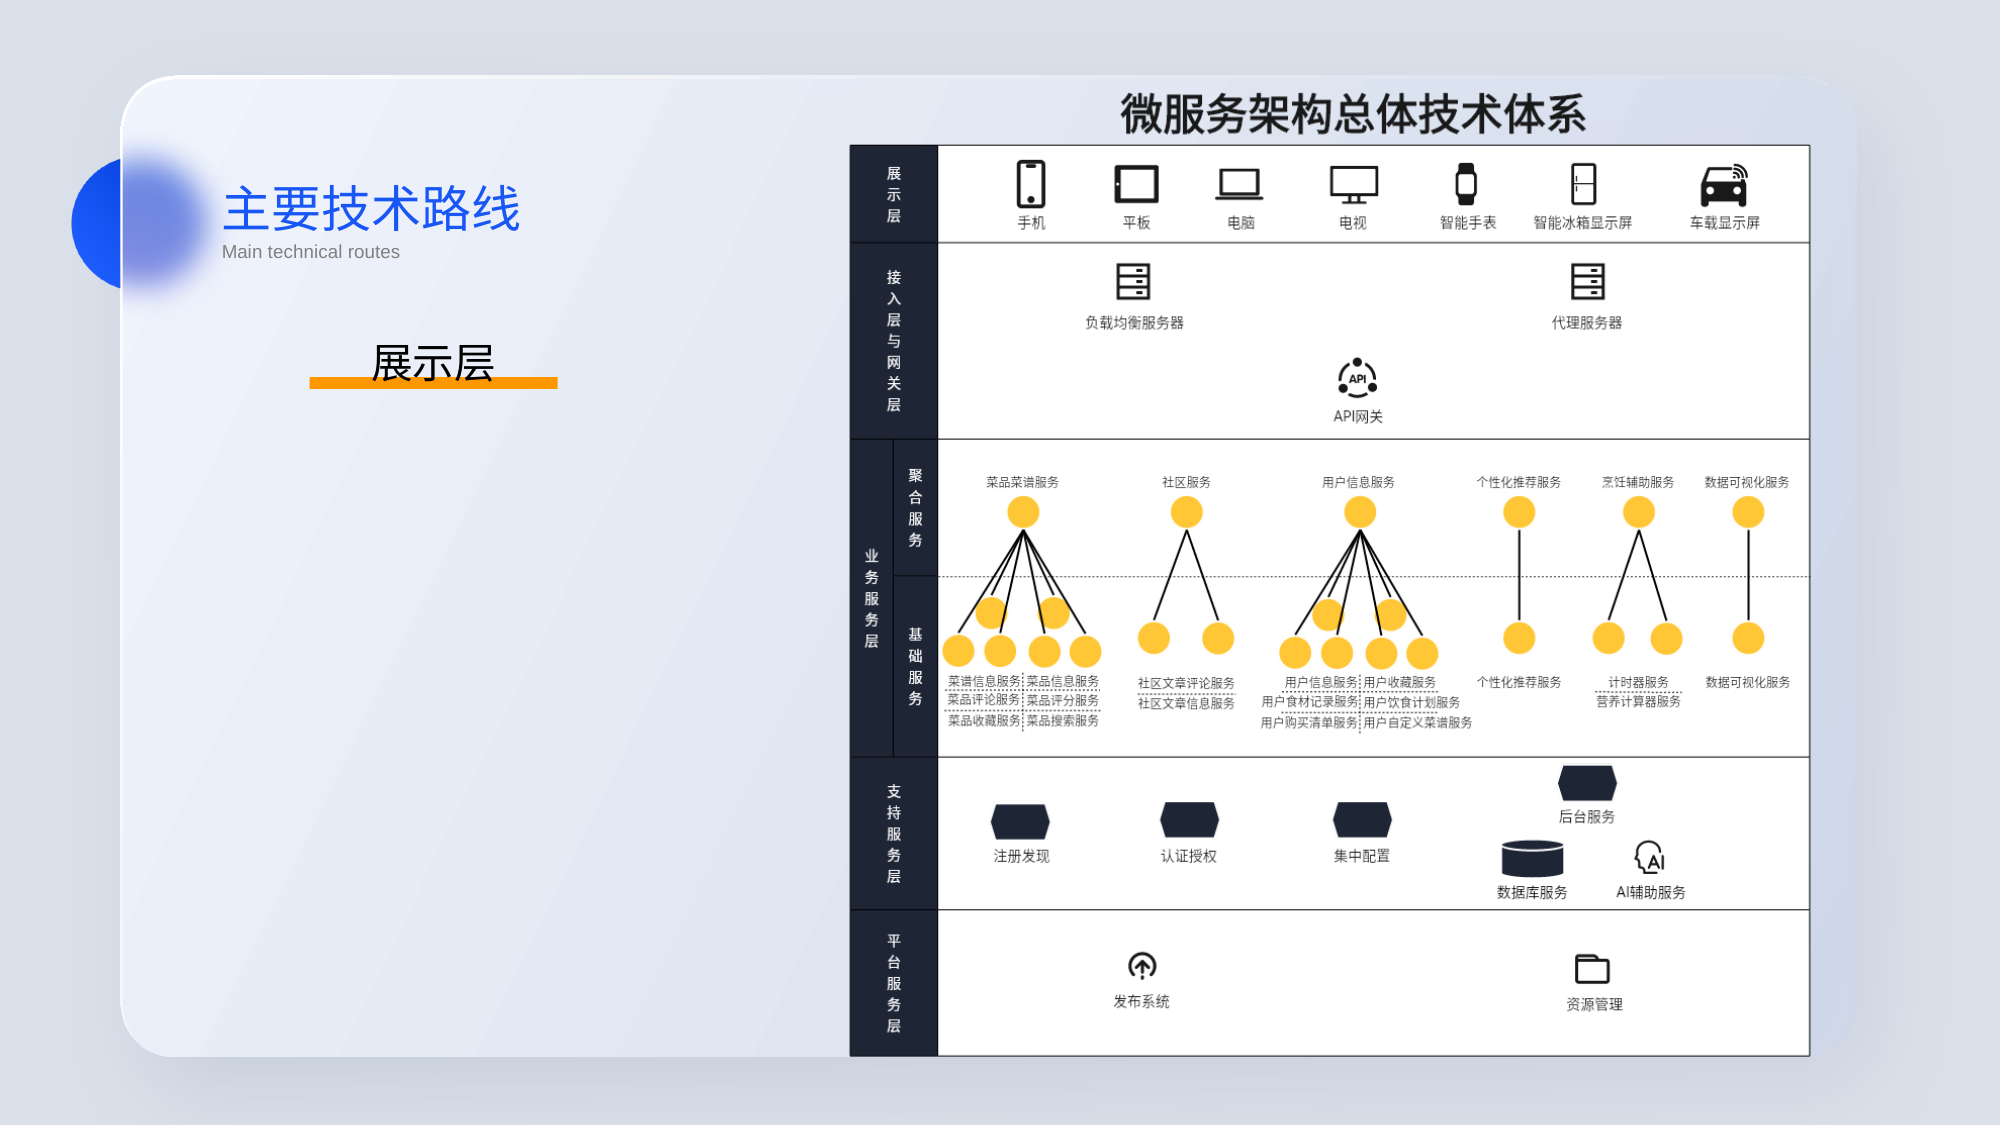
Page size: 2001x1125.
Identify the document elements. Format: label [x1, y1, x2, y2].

text_box [0, 0, 2000, 1125]
picture [825, 75, 1835, 1081]
text_box [278, 329, 590, 395]
